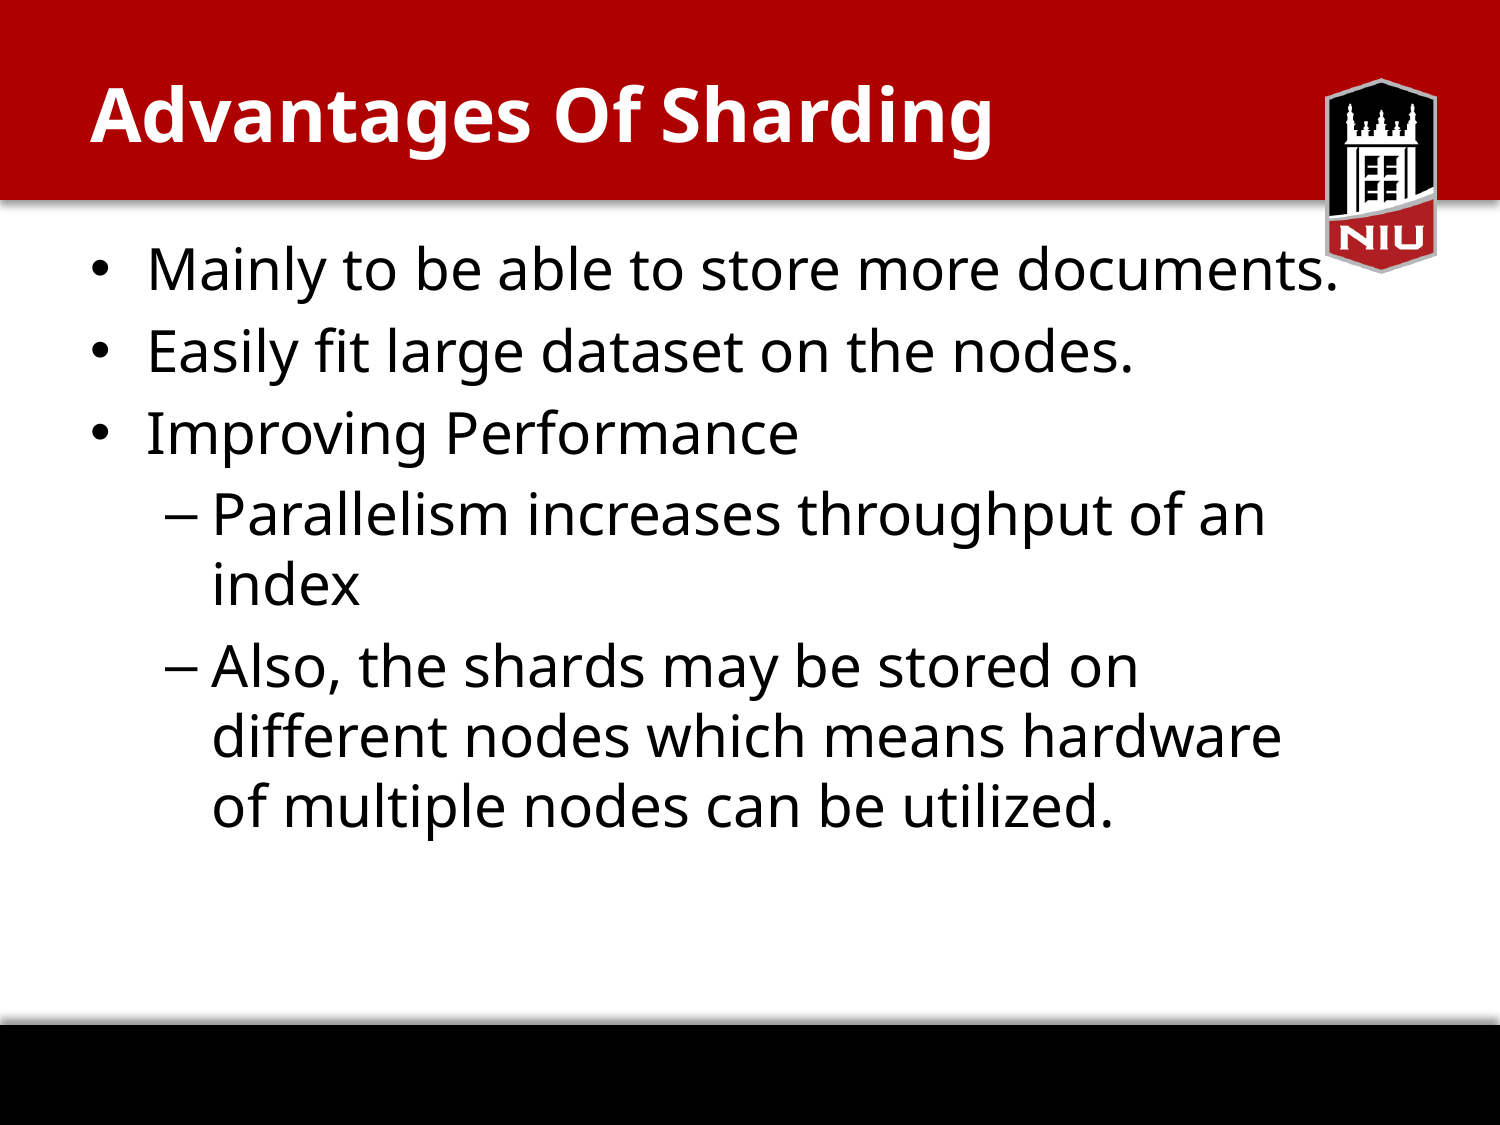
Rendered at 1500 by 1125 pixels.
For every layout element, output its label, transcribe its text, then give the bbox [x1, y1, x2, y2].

list Mainly to be able to store more documents. Easily fit large dataset on the nodes. Improving Performance Parallelism increases throughput of an index Also, the shards may be stored on different nodes which means hardware of multiple nodes can be utilized. [75, 224, 1363, 988]
title Advantages Of Sharding [75, 24, 1313, 200]
picture [1325, 78, 1437, 274]
